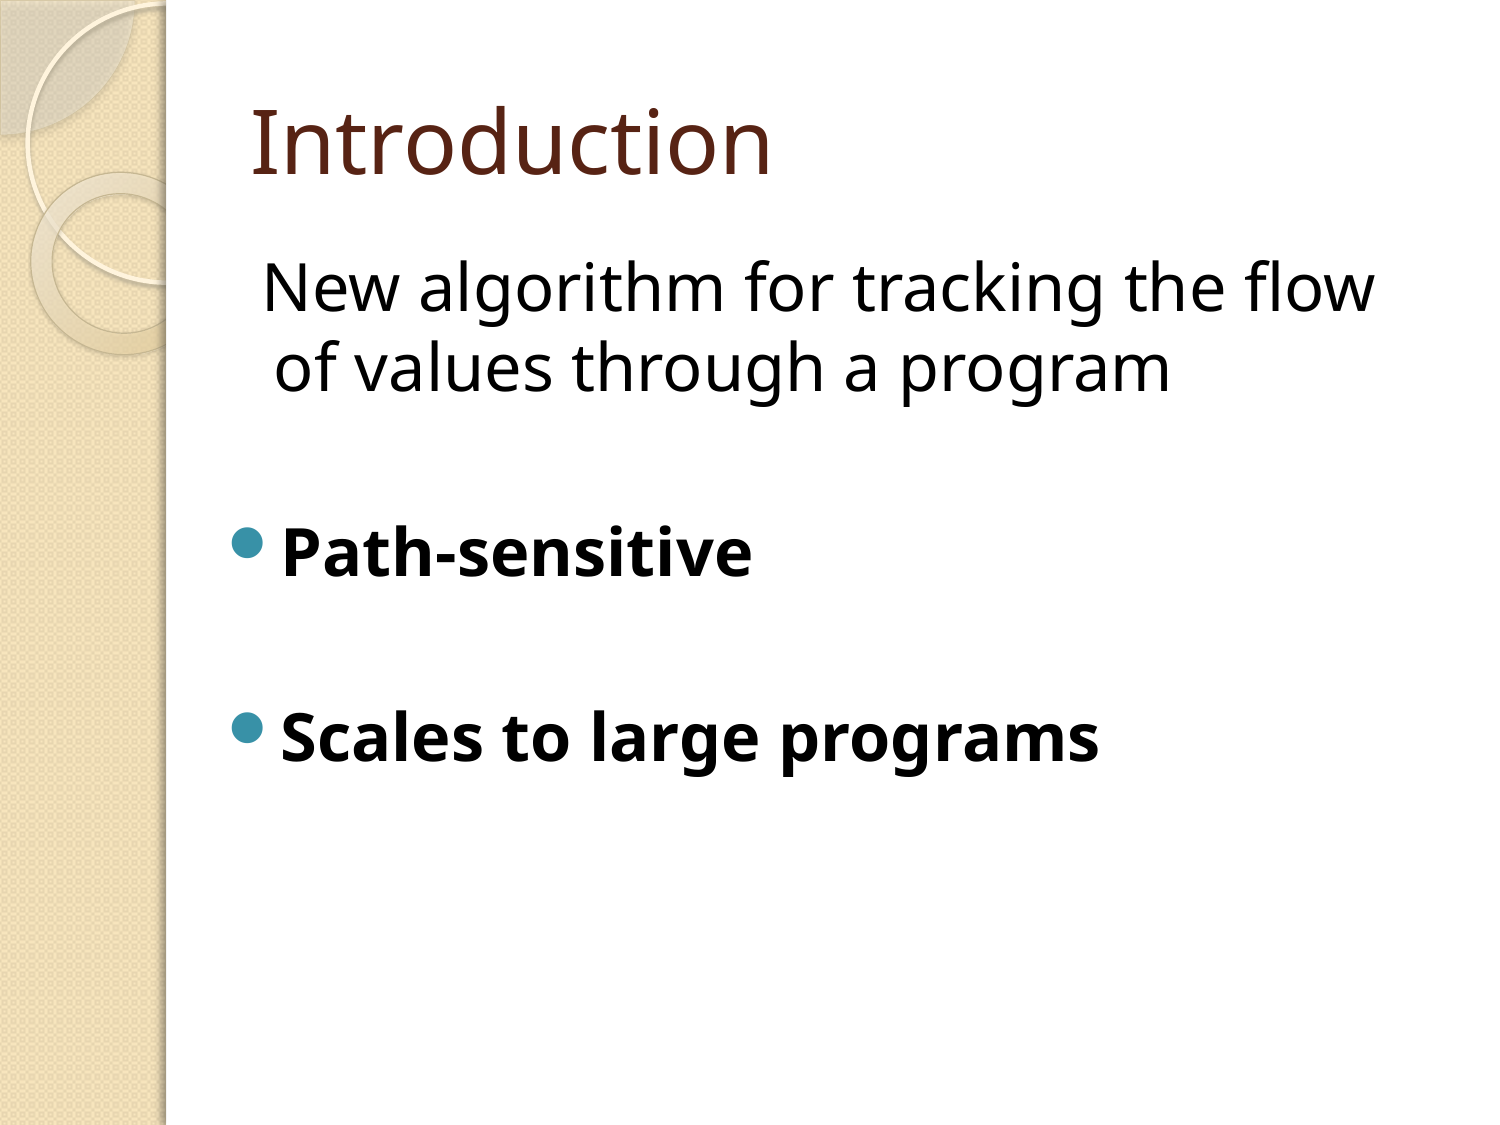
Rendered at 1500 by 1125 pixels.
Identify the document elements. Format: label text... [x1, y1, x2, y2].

title Introduction [235, 45, 1466, 233]
list New algorithm for tracking the flow of values through a program Path-sensitive Scales to large programs [199, 237, 1466, 1025]
